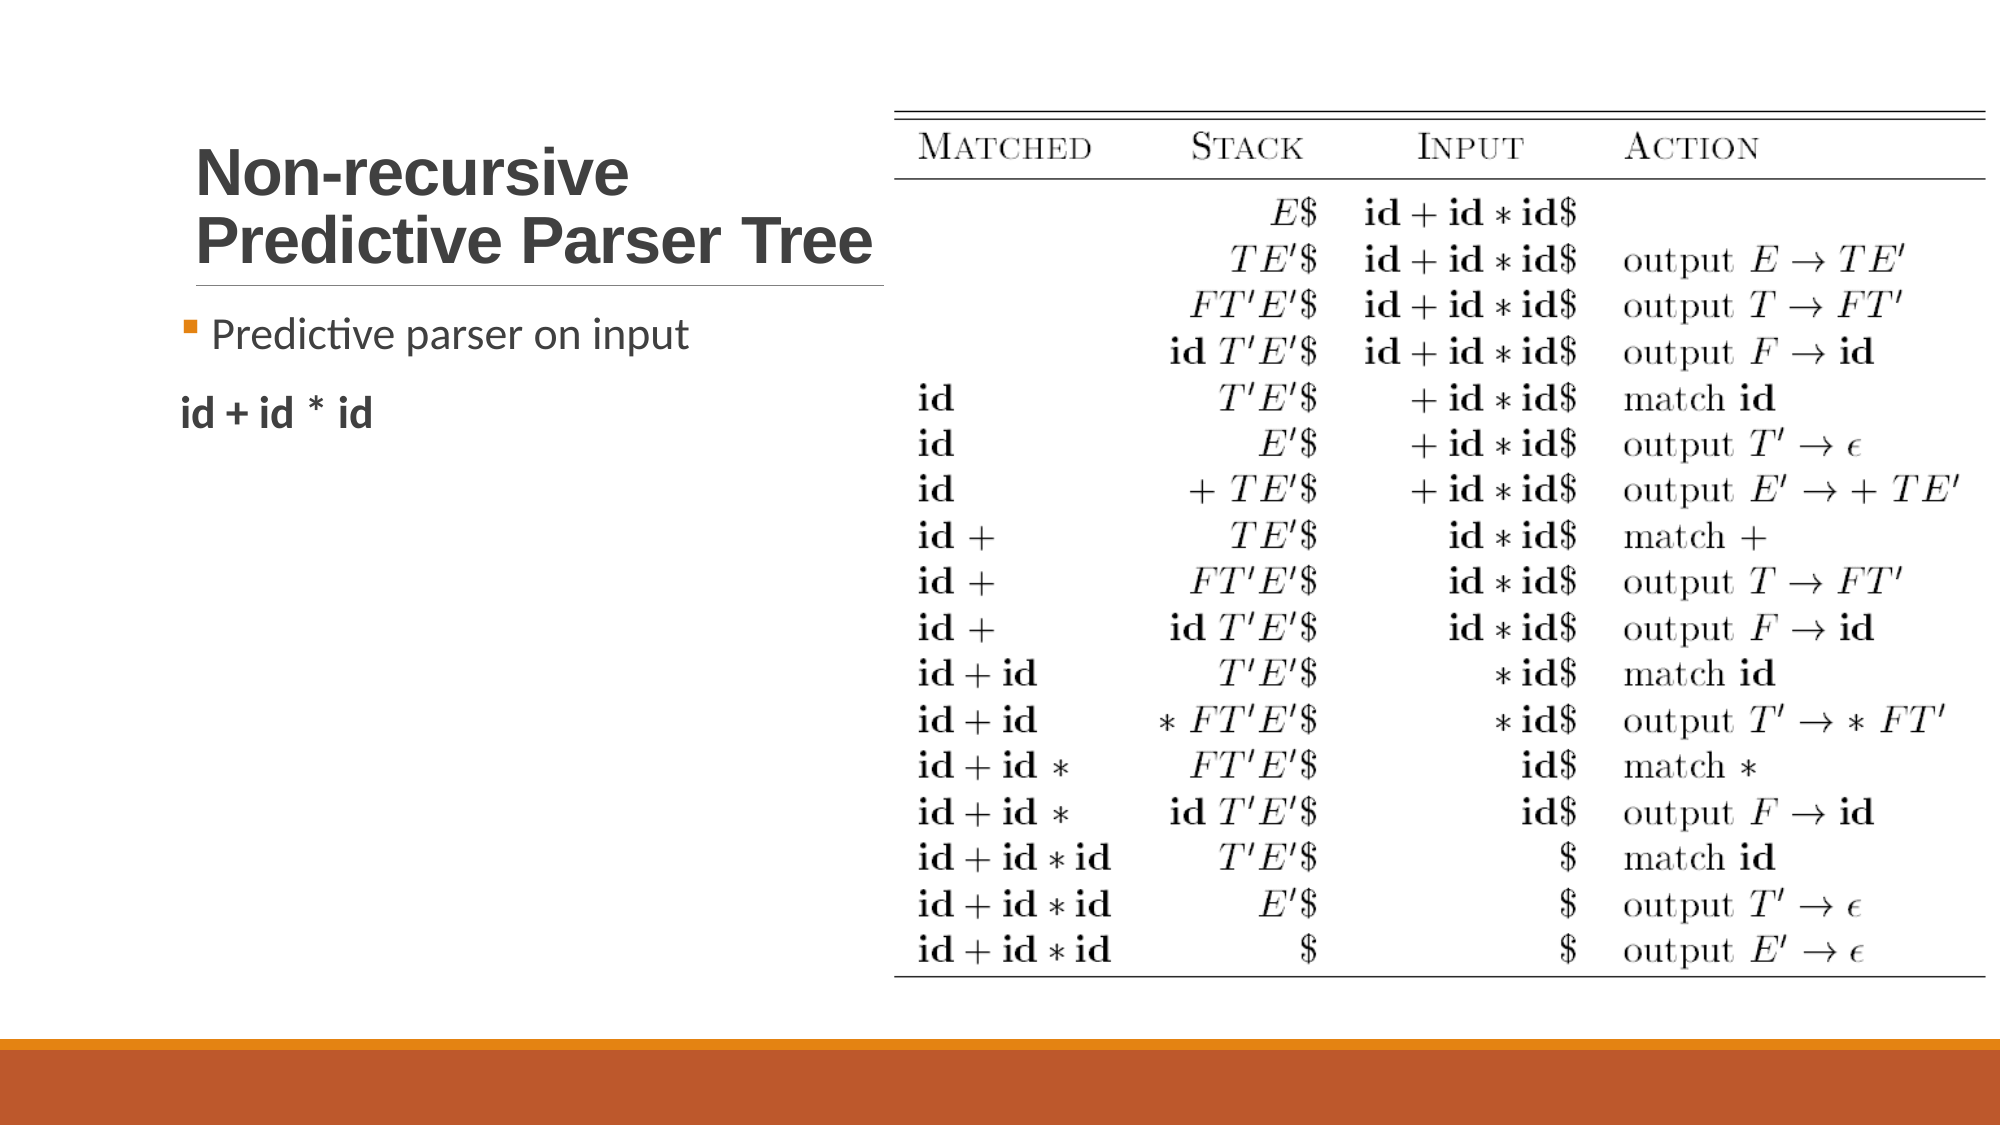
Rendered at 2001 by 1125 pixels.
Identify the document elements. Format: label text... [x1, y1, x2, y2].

picture [884, 97, 2000, 985]
list Predictive parser on input id + id * id [180, 302, 1830, 1061]
title Non-recursive Predictive Parser Tree [180, 47, 1830, 285]
